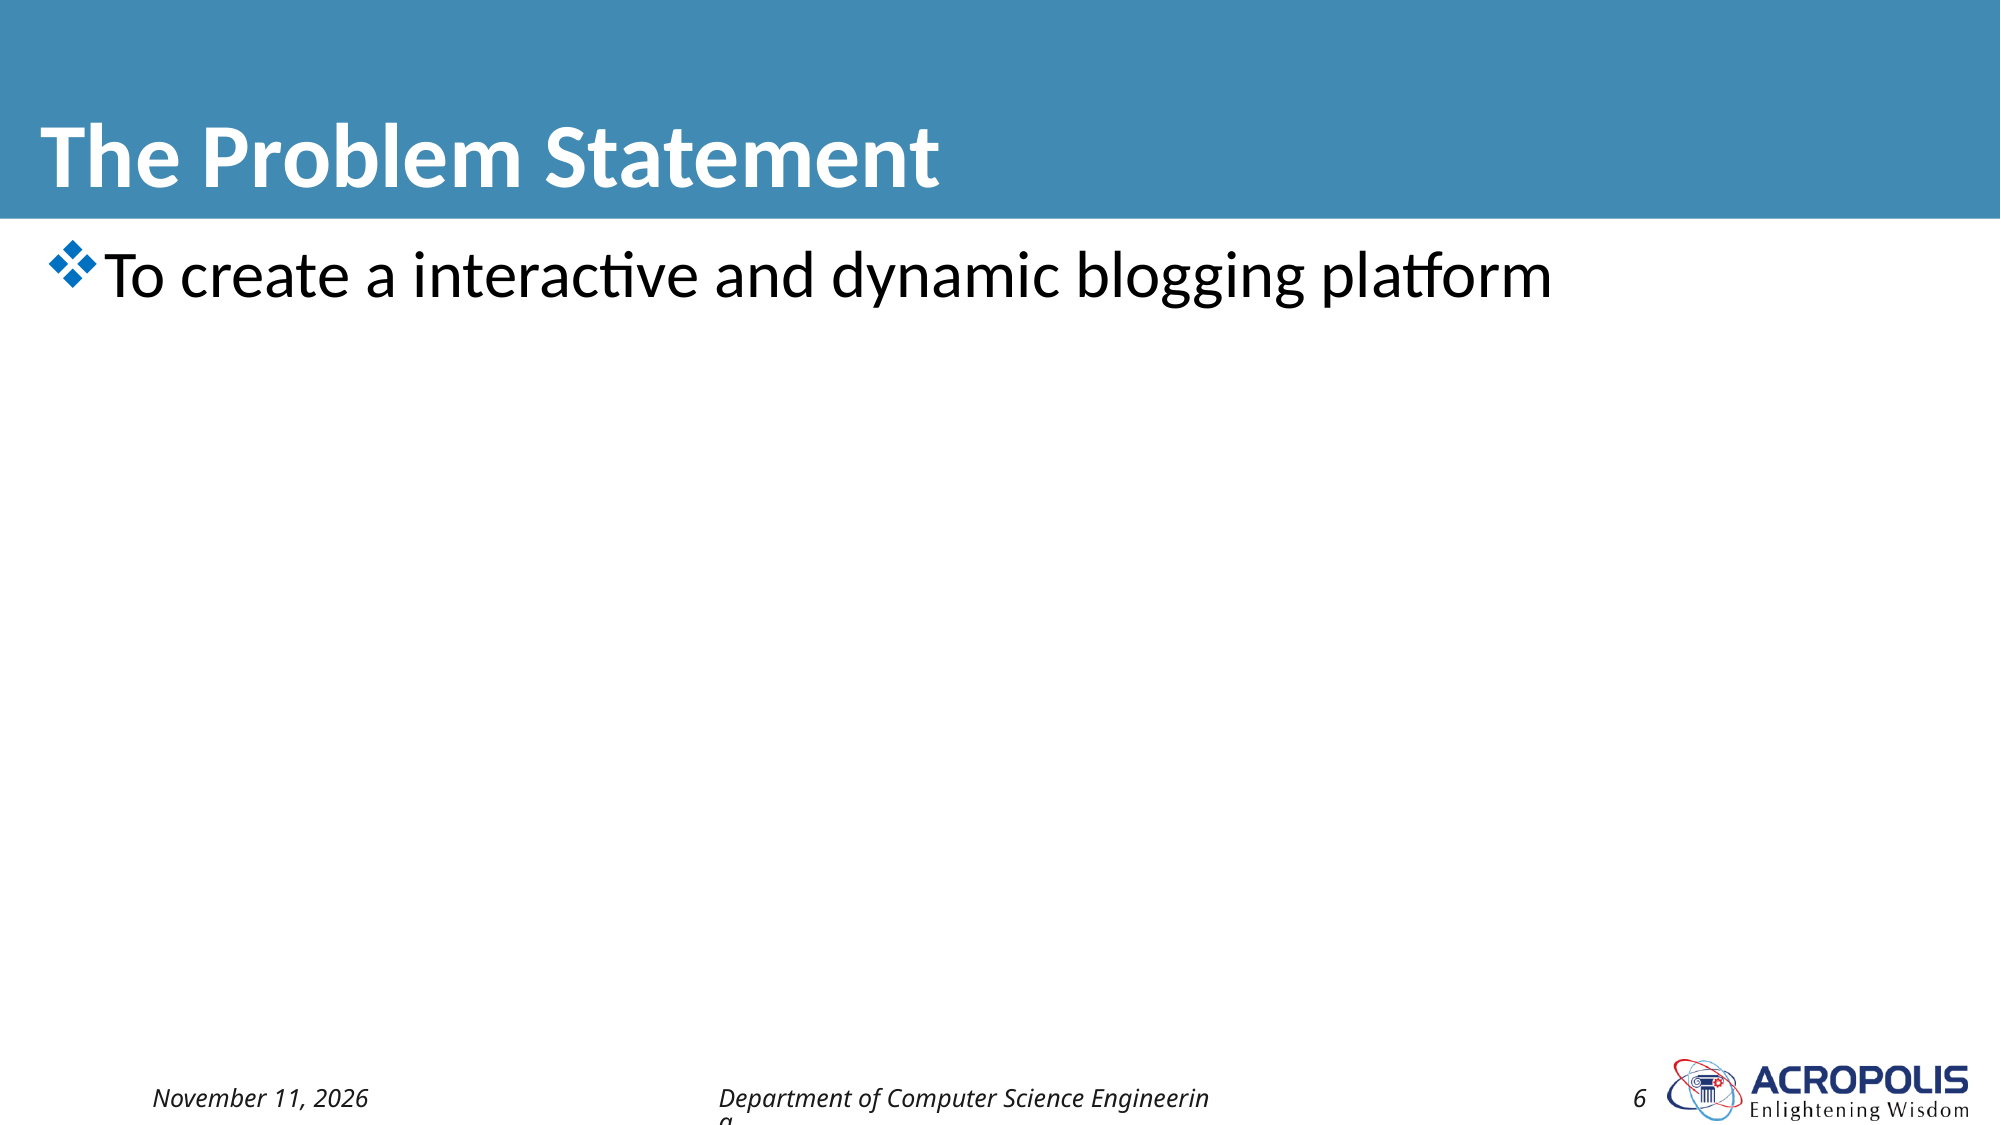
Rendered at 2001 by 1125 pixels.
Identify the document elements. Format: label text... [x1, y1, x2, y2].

list To create a interactive and dynamic blogging platform [28, 232, 1972, 1072]
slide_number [137, 1076, 663, 1122]
slide_number 6 [1436, 1076, 1662, 1122]
picture [1667, 1072, 1968, 1121]
title The Problem Statement [25, 0, 1974, 214]
footer Department of Computer Science Engineering [703, 1076, 1229, 1122]
